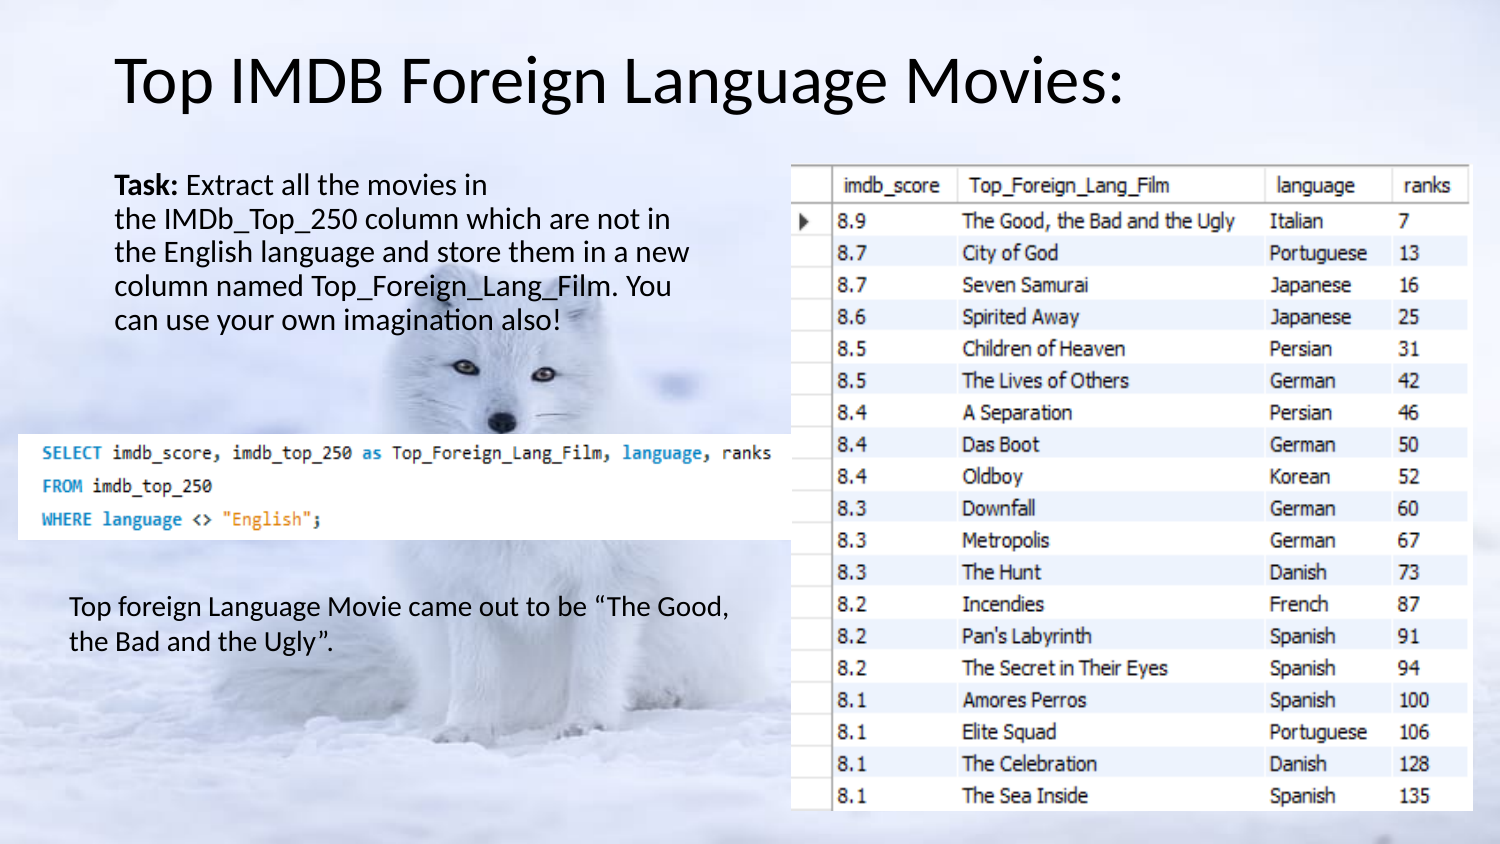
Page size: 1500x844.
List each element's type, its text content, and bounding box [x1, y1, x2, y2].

picture [0, 0, 1500, 844]
text_box Top foreign Language Movie came out to be “The Good, the Bad and the Ugly”. [57, 581, 764, 663]
list Task: Extract all the movies in the IMDb_Top_250 column which are not in the English language and store them in a new column named Top_Foreign_Lang_Film. You can use your own imagination also! [103, 163, 708, 353]
title Top IMDB Foreign Language Movies: [103, 0, 1397, 164]
